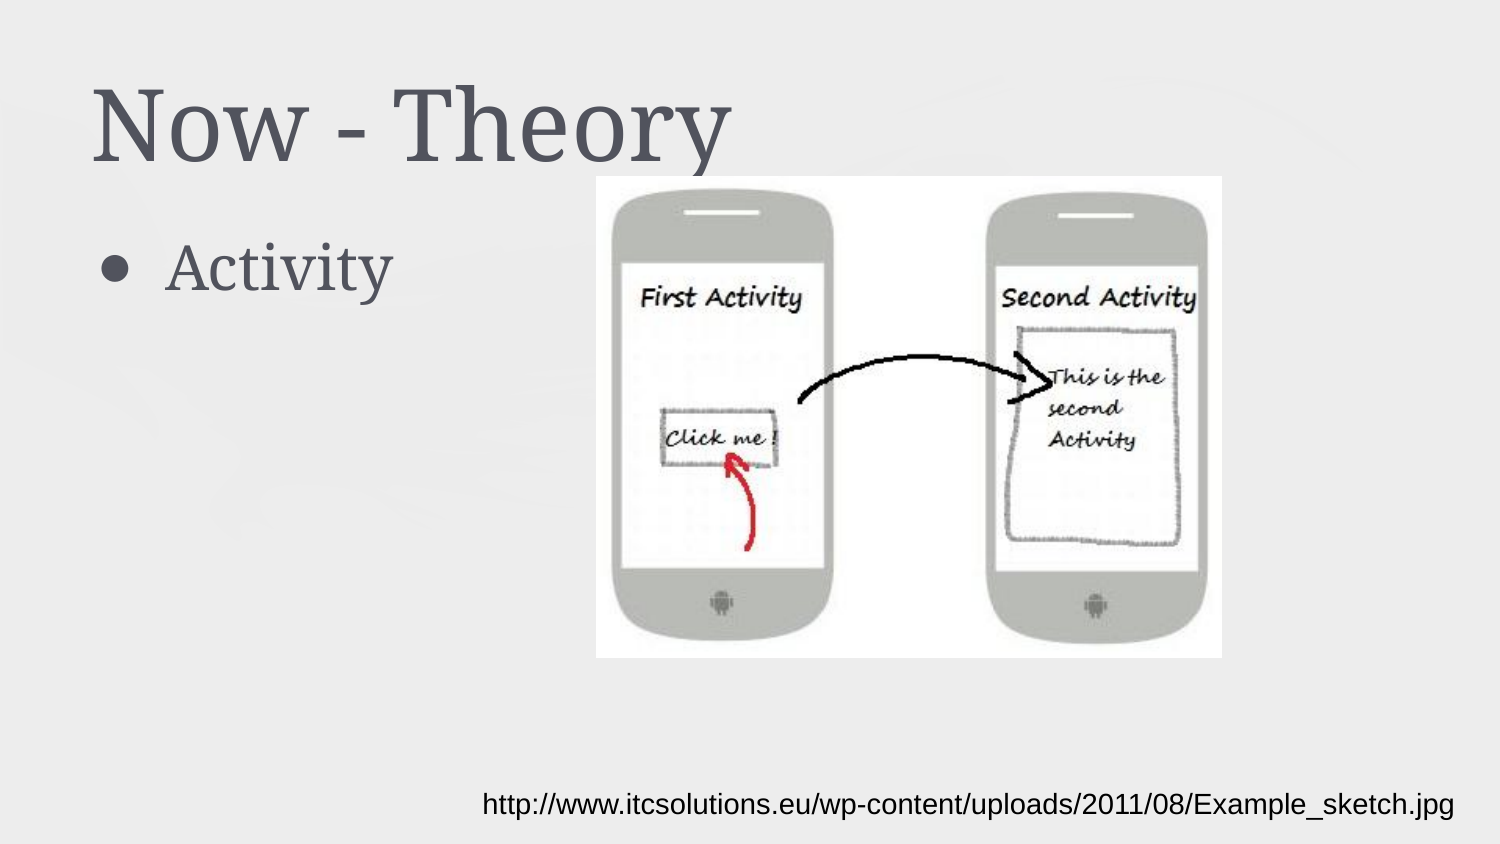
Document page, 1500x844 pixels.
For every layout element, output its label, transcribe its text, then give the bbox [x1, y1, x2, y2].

list Activity [75, 212, 1425, 808]
text_box http://www.itcsolutions.eu/wp-content/uploads/2011/08/Example_sketch.jpg [467, 770, 1500, 844]
picture [596, 176, 1222, 659]
title Now - Theory [75, 25, 1425, 197]
